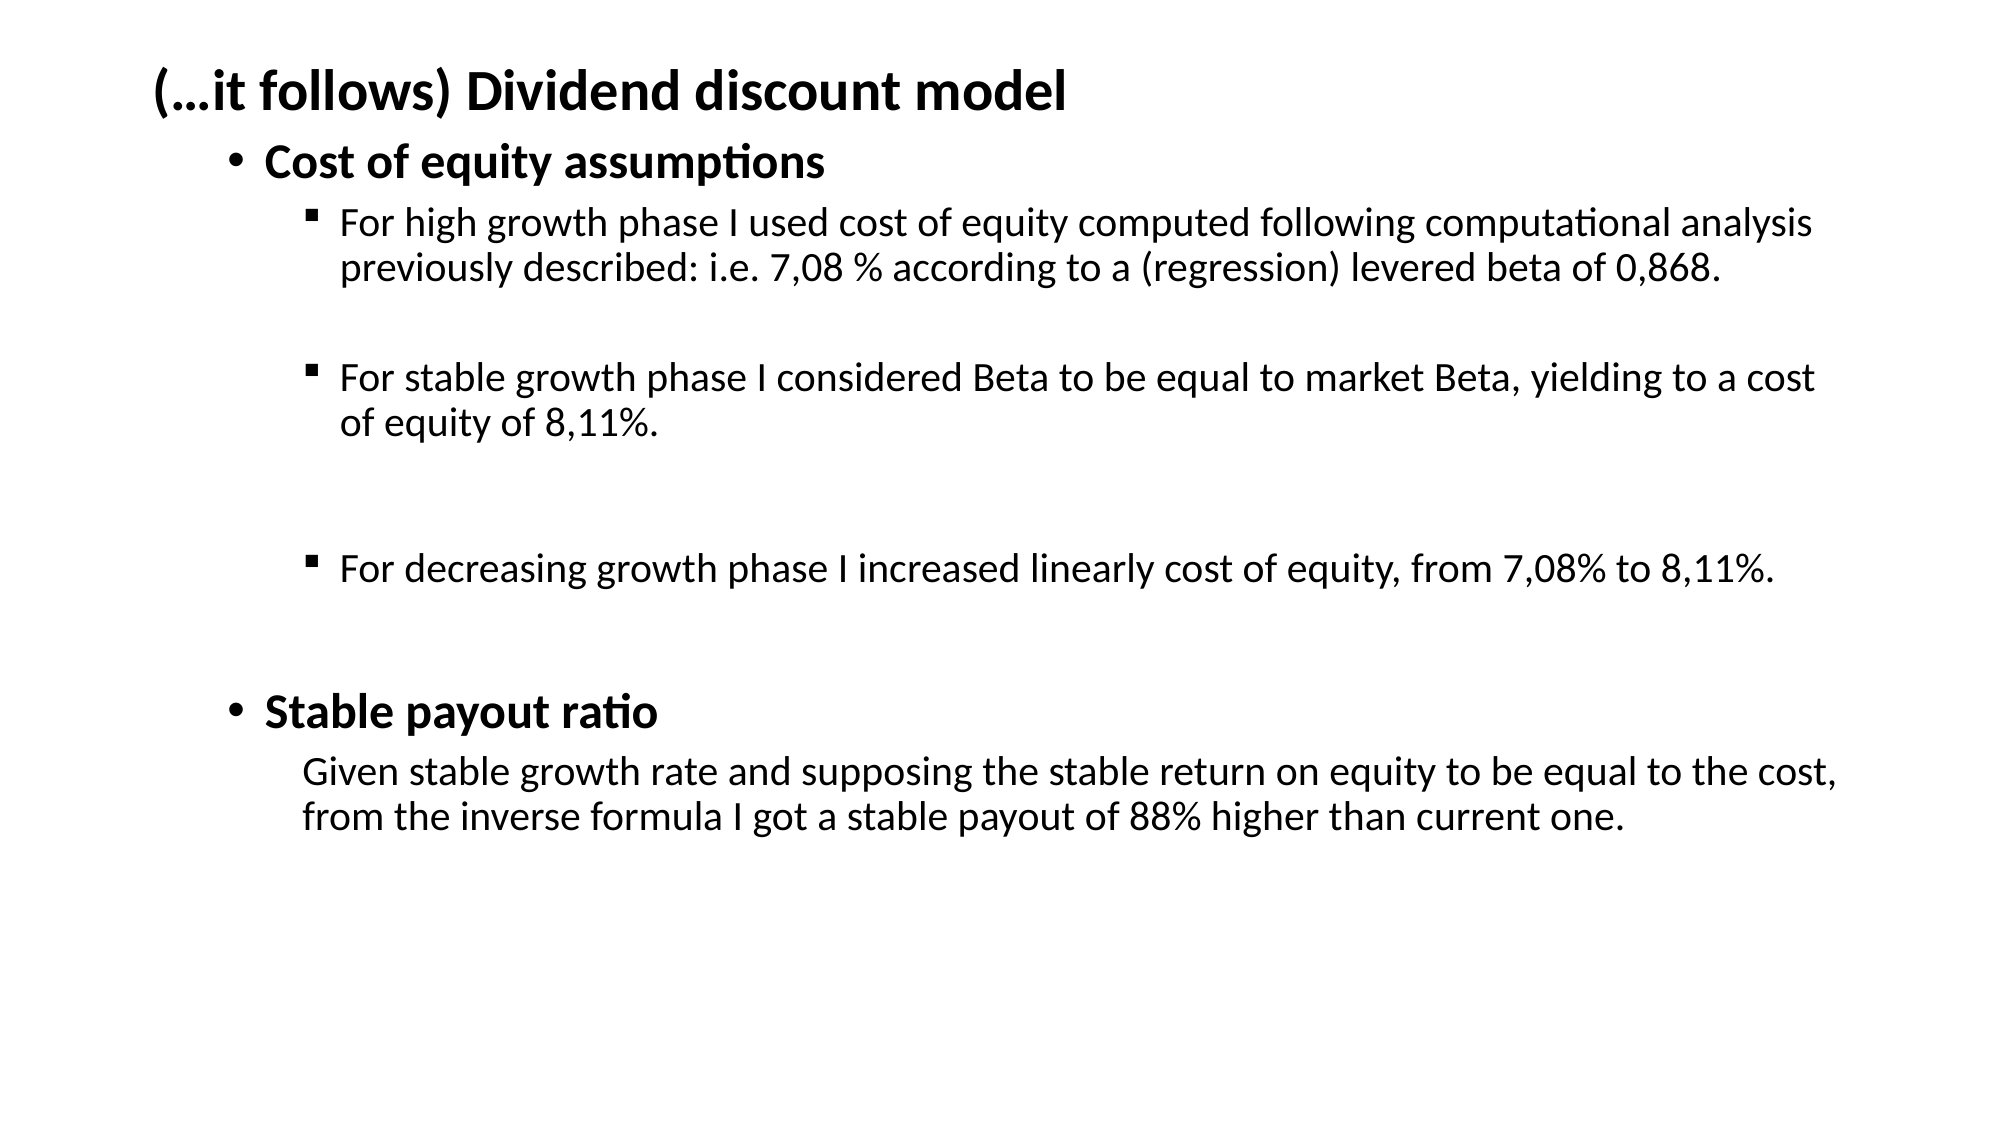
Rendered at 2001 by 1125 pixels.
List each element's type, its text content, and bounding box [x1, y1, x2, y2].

list Cost of equity assumptions For high growth phase I used cost of equity computed following computational analysis previously described: i.e. 7,08 % according to a (regression) levered beta of 0,868. For stable growth phase I considered Beta to be equal to market Beta, yielding to a cost of equity of 8,11%. For decreasing growth phase I increased linearly cost of equity, from 7,08% to 8,11%. Stable payout ratio Given stable growth rate and supposing the stable return on equity to be equal to the cost, from the inverse formula I got a stable payout of 88% higher than current one. [137, 128, 1863, 1053]
title (…it follows) Dividend discount model [137, 45, 1863, 128]
